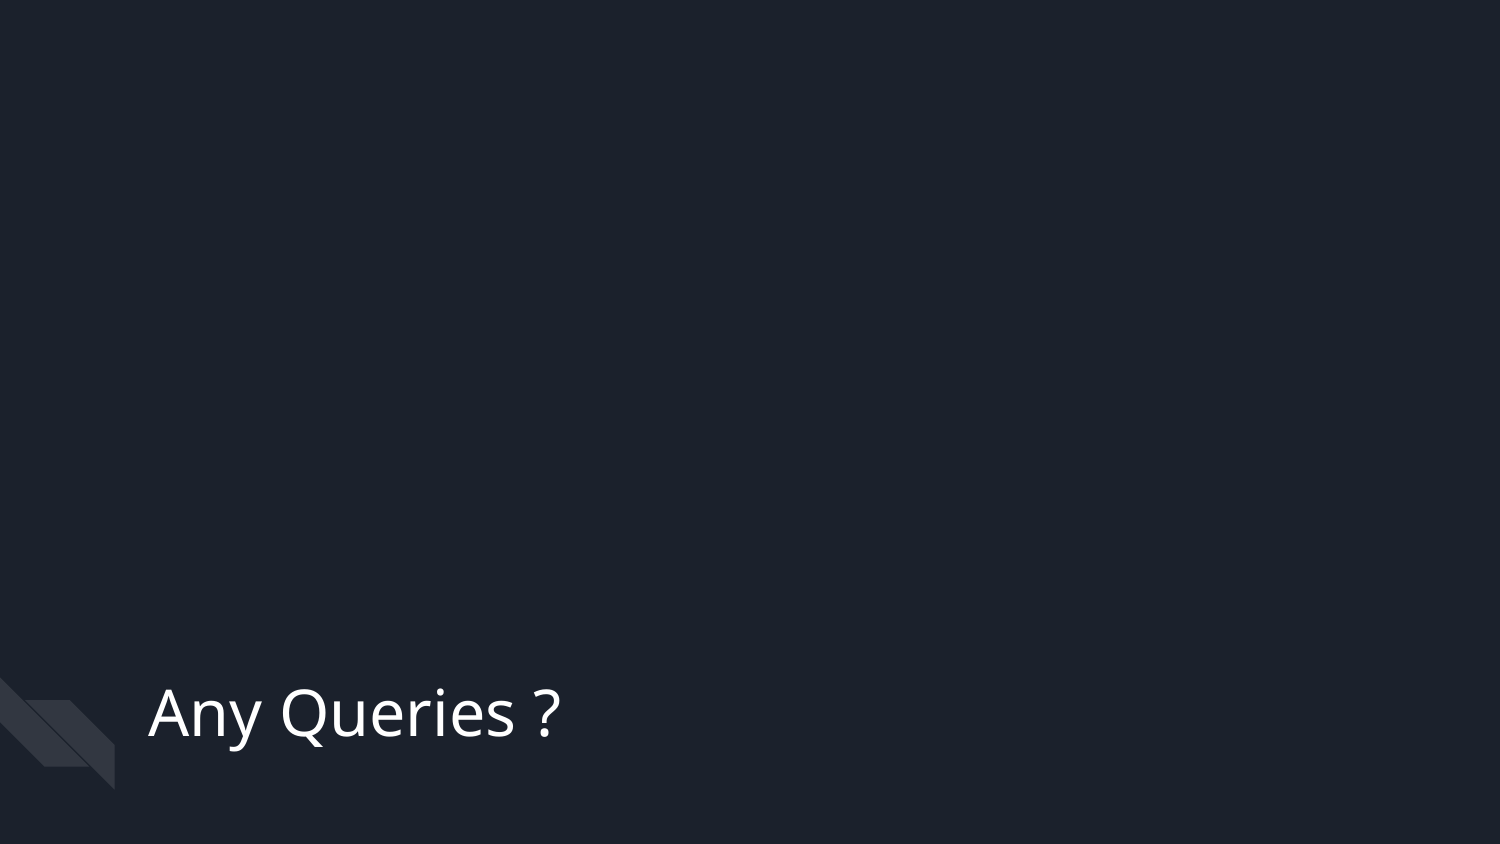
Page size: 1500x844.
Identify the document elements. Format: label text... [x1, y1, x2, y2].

list Any Queries ? [133, 629, 1272, 793]
